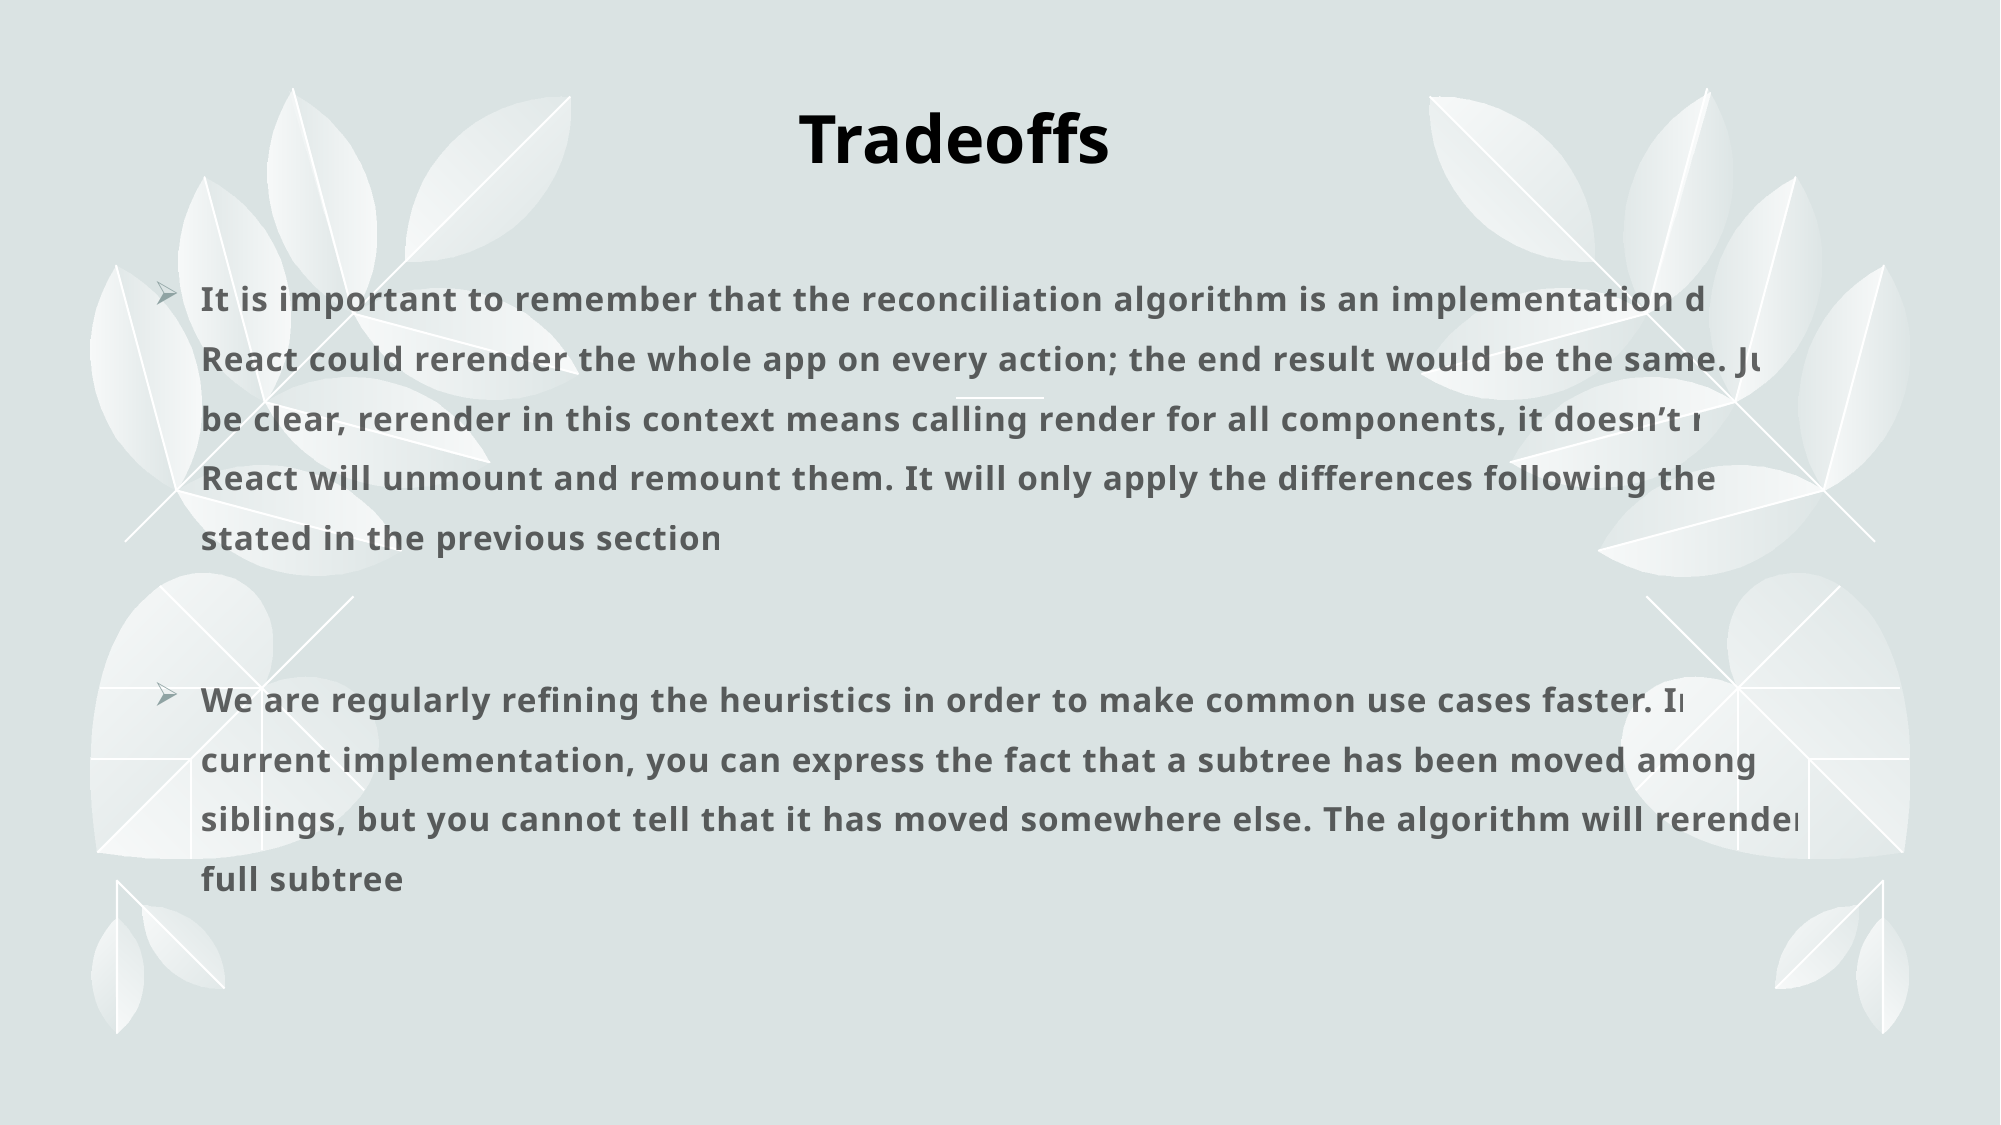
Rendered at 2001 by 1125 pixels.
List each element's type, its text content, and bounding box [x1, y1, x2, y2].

list It is important to remember that the reconciliation algorithm is an implementation detail. React could rerender the whole app on every action; the end result would be the same. Just to be clear, rerender in this context means calling render for all components, it doesn’t mean React will unmount and remount them. It will only apply the differences following the rules stated in the previous sections. We are regularly refining the heuristics in order to make common use cases faster. In the current implementation, you can express the fact that a subtree has been moved amongst its siblings, but you cannot tell that it has moved somewhere else. The algorithm will rerender that full subtree. [138, 189, 1917, 1011]
title Tradeoffs [750, 30, 1161, 189]
